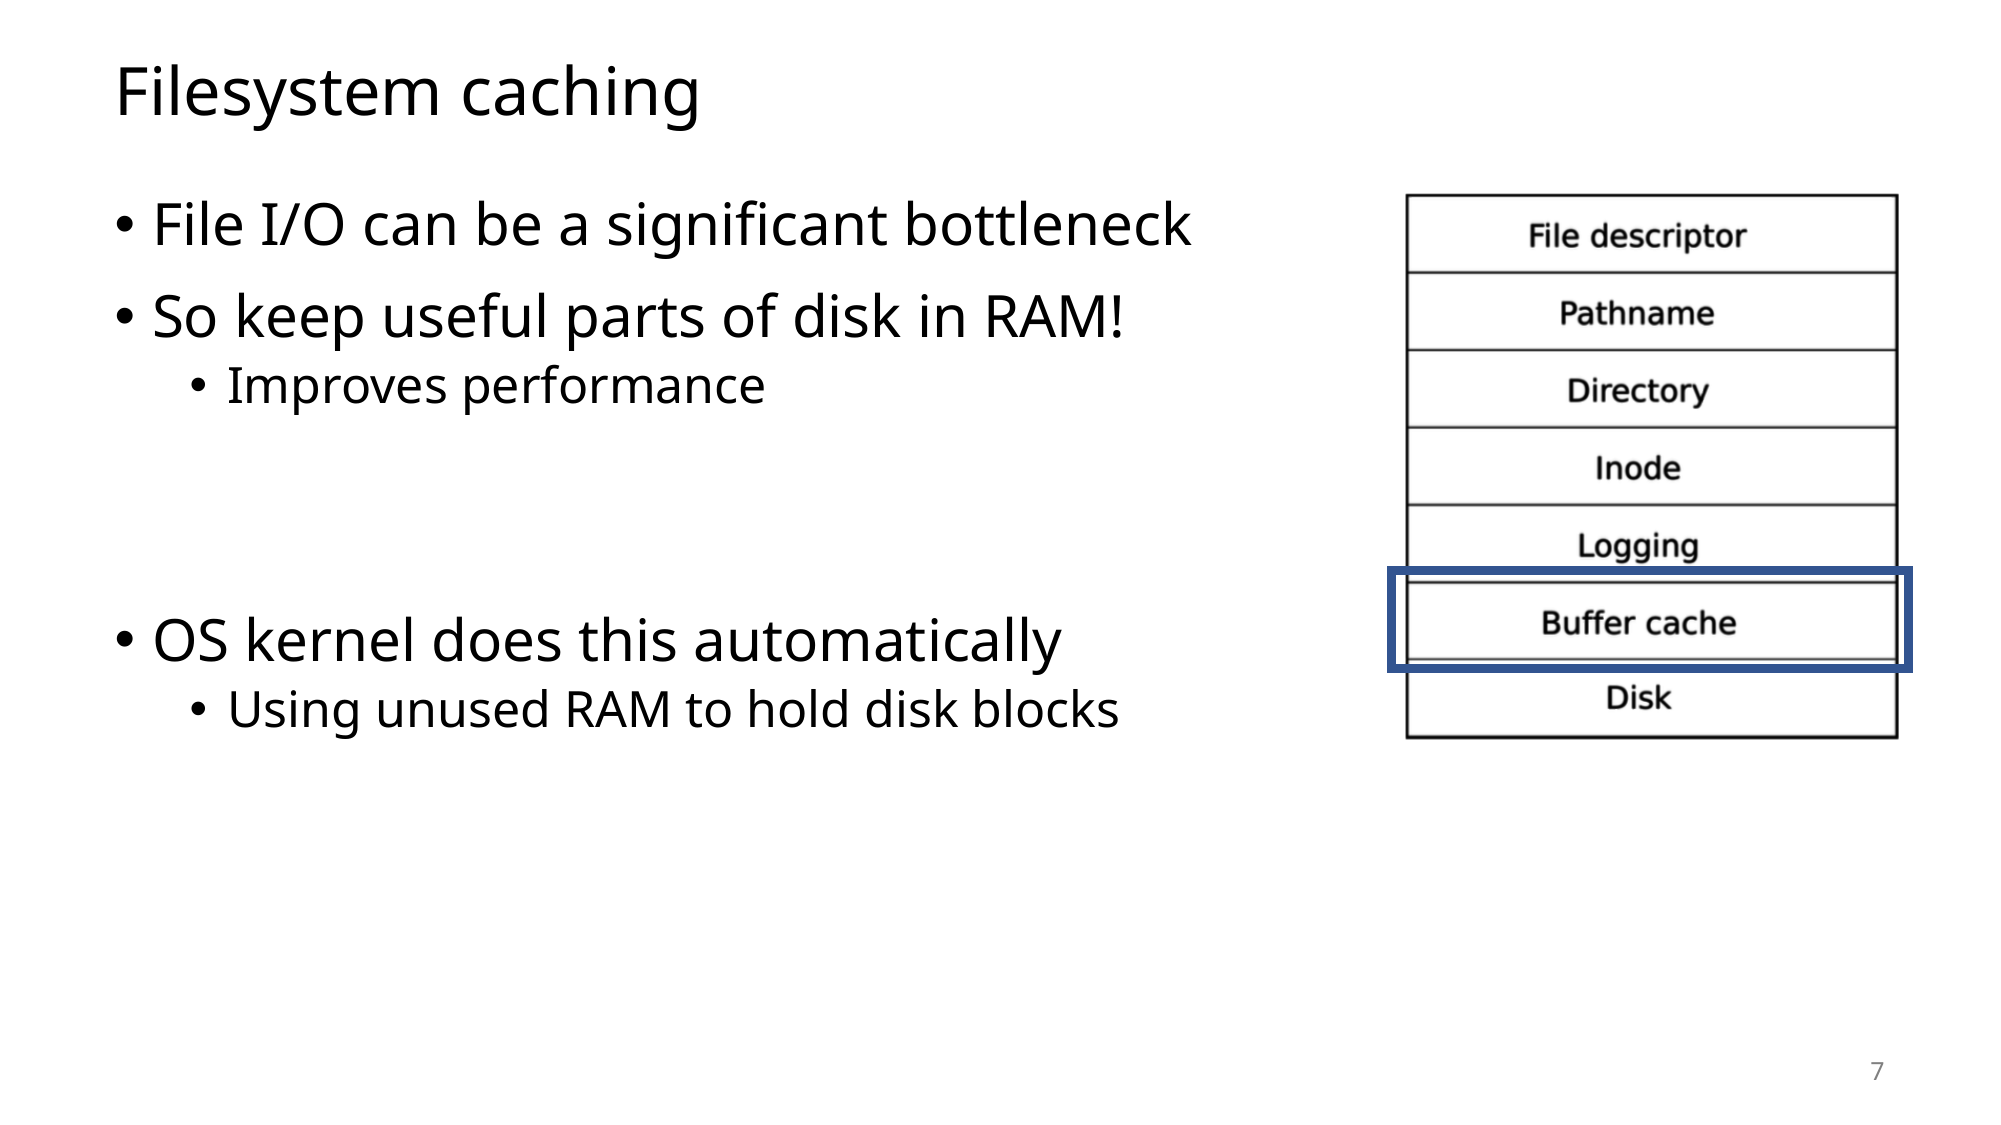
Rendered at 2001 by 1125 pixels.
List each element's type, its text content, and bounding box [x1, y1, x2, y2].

text_box [1900, 570, 1909, 670]
picture [1400, 187, 1900, 744]
title Filesystem caching [99, 37, 1900, 150]
list File I/O can be a significant bottleneck So keep useful parts of disk in RAM! Improves performance OS kernel does this automatically Using unused RAM to hold disk blocks [99, 187, 1900, 1013]
slide_number 7 [1749, 1042, 1900, 1103]
text_box [1391, 570, 1400, 670]
